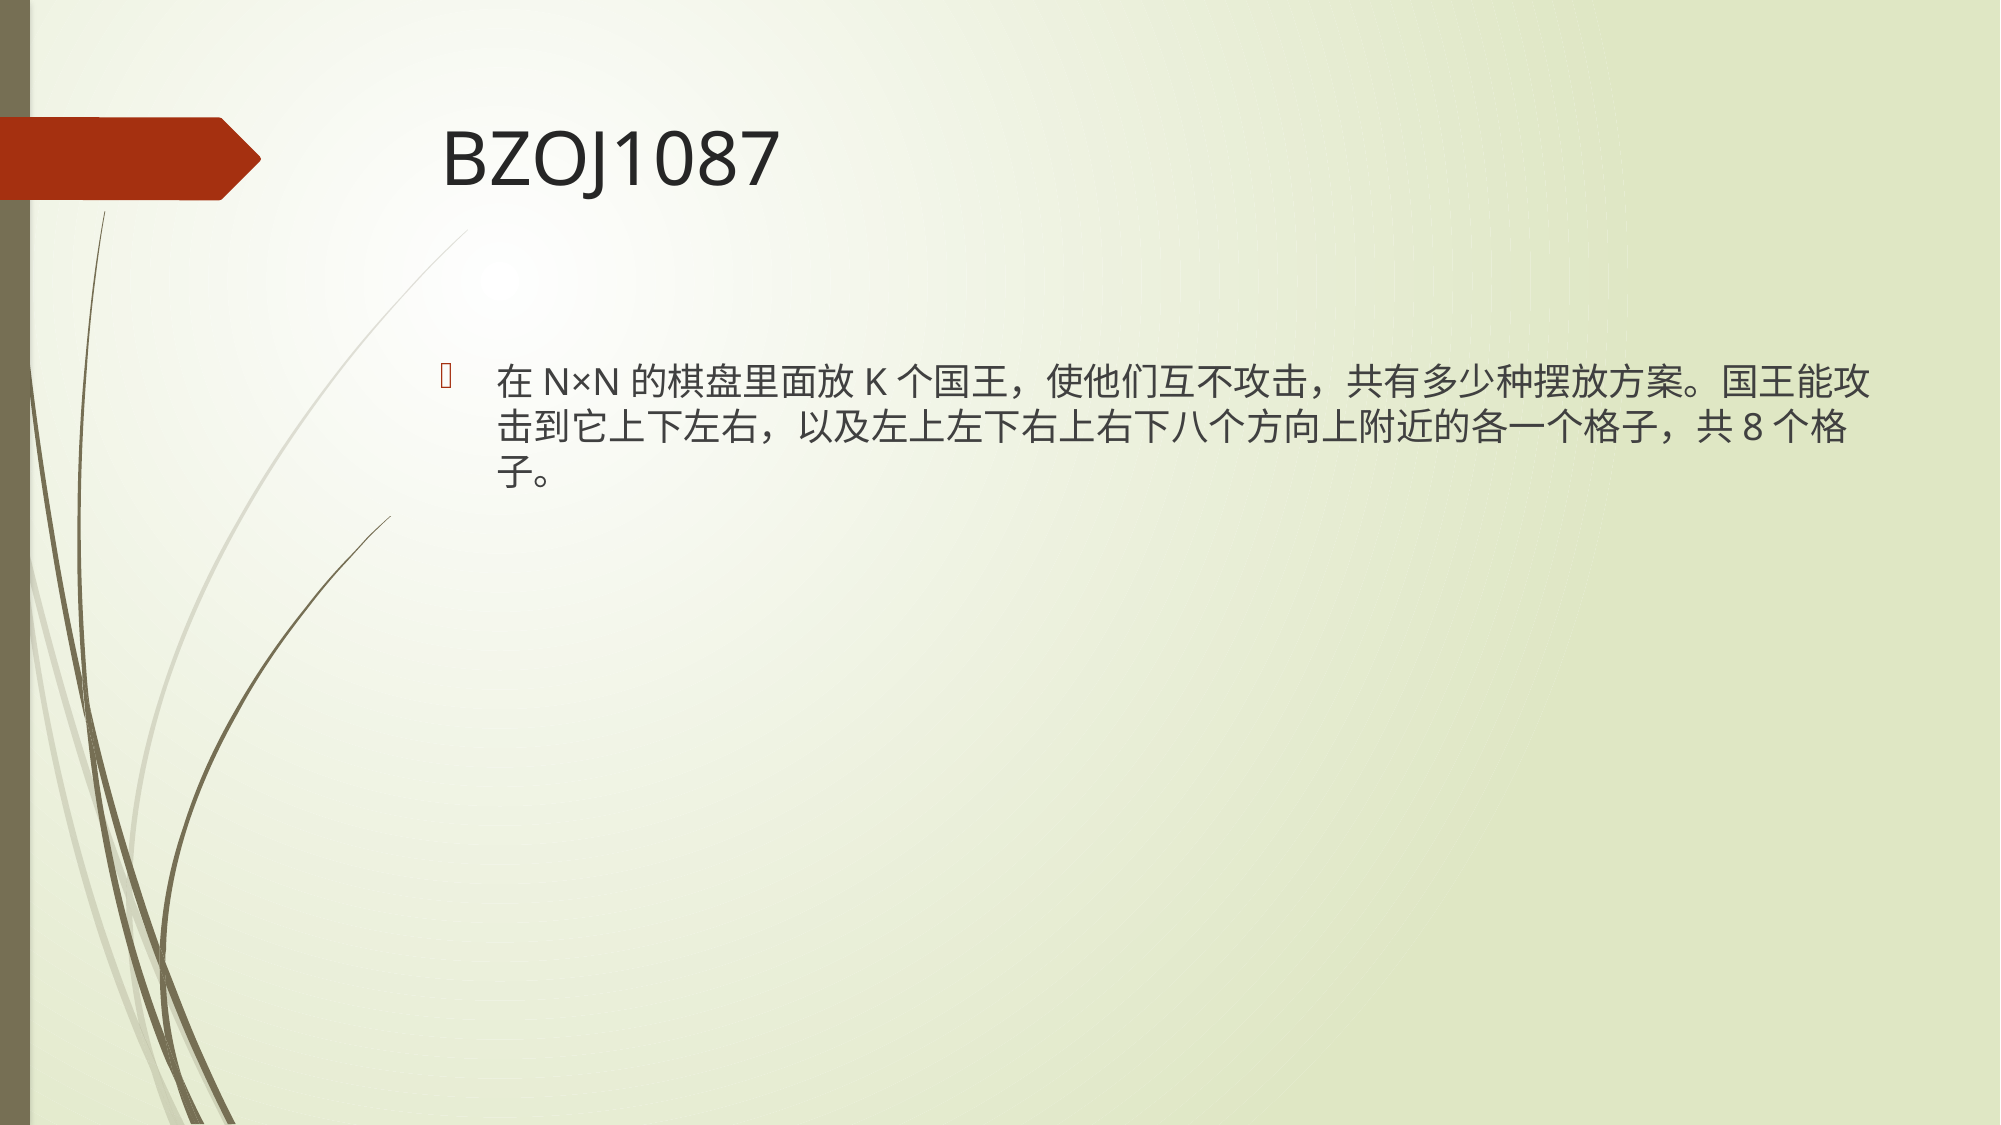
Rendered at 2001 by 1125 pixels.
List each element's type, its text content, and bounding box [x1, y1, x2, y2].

list 在N×N的棋盘里面放K个国王，使他们互不攻击，共有多少种摆放方案。国王能攻击到它上下左右，以及左上左下右上右下八个方向上附近的各一个格子，共8个格子。 [424, 350, 1888, 970]
title BZOJ1087 [425, 102, 1888, 313]
